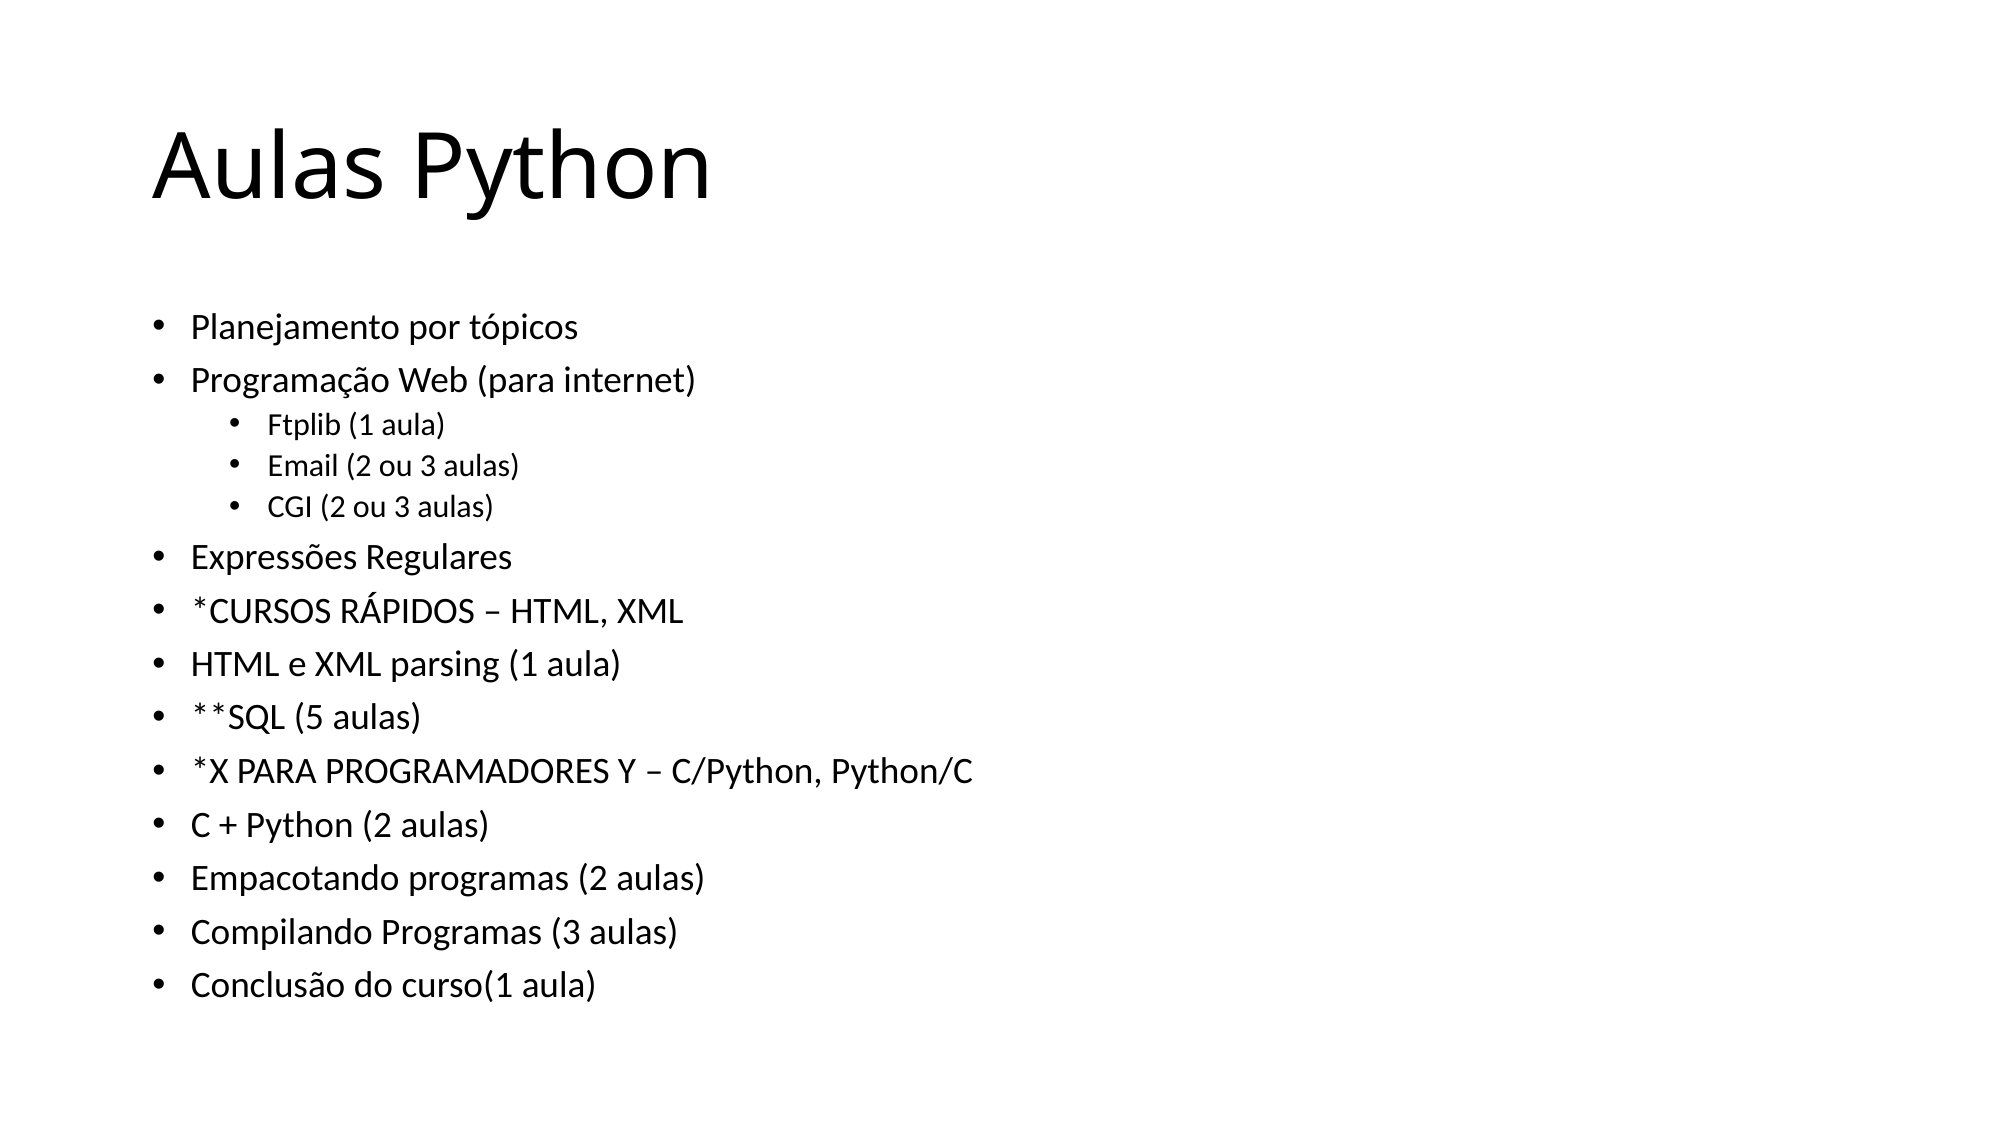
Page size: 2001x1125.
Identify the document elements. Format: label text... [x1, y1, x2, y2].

title Aulas Python [137, 59, 1863, 278]
list Planejamento por tópicos Programação Web (para internet) Ftplib (1 aula) Email (2 ou 3 aulas) CGI (2 ou 3 aulas) Expressões Regulares *CURSOS RÁPIDOS – HTML, XML HTML e XML parsing (1 aula) **SQL (5 aulas) *X PARA PROGRAMADORES Y – C/Python, Python/C C + Python (2 aulas) Empacotando programas (2 aulas) Compilando Programas (3 aulas) Conclusão do curso(1 aula) [137, 299, 1863, 1014]
